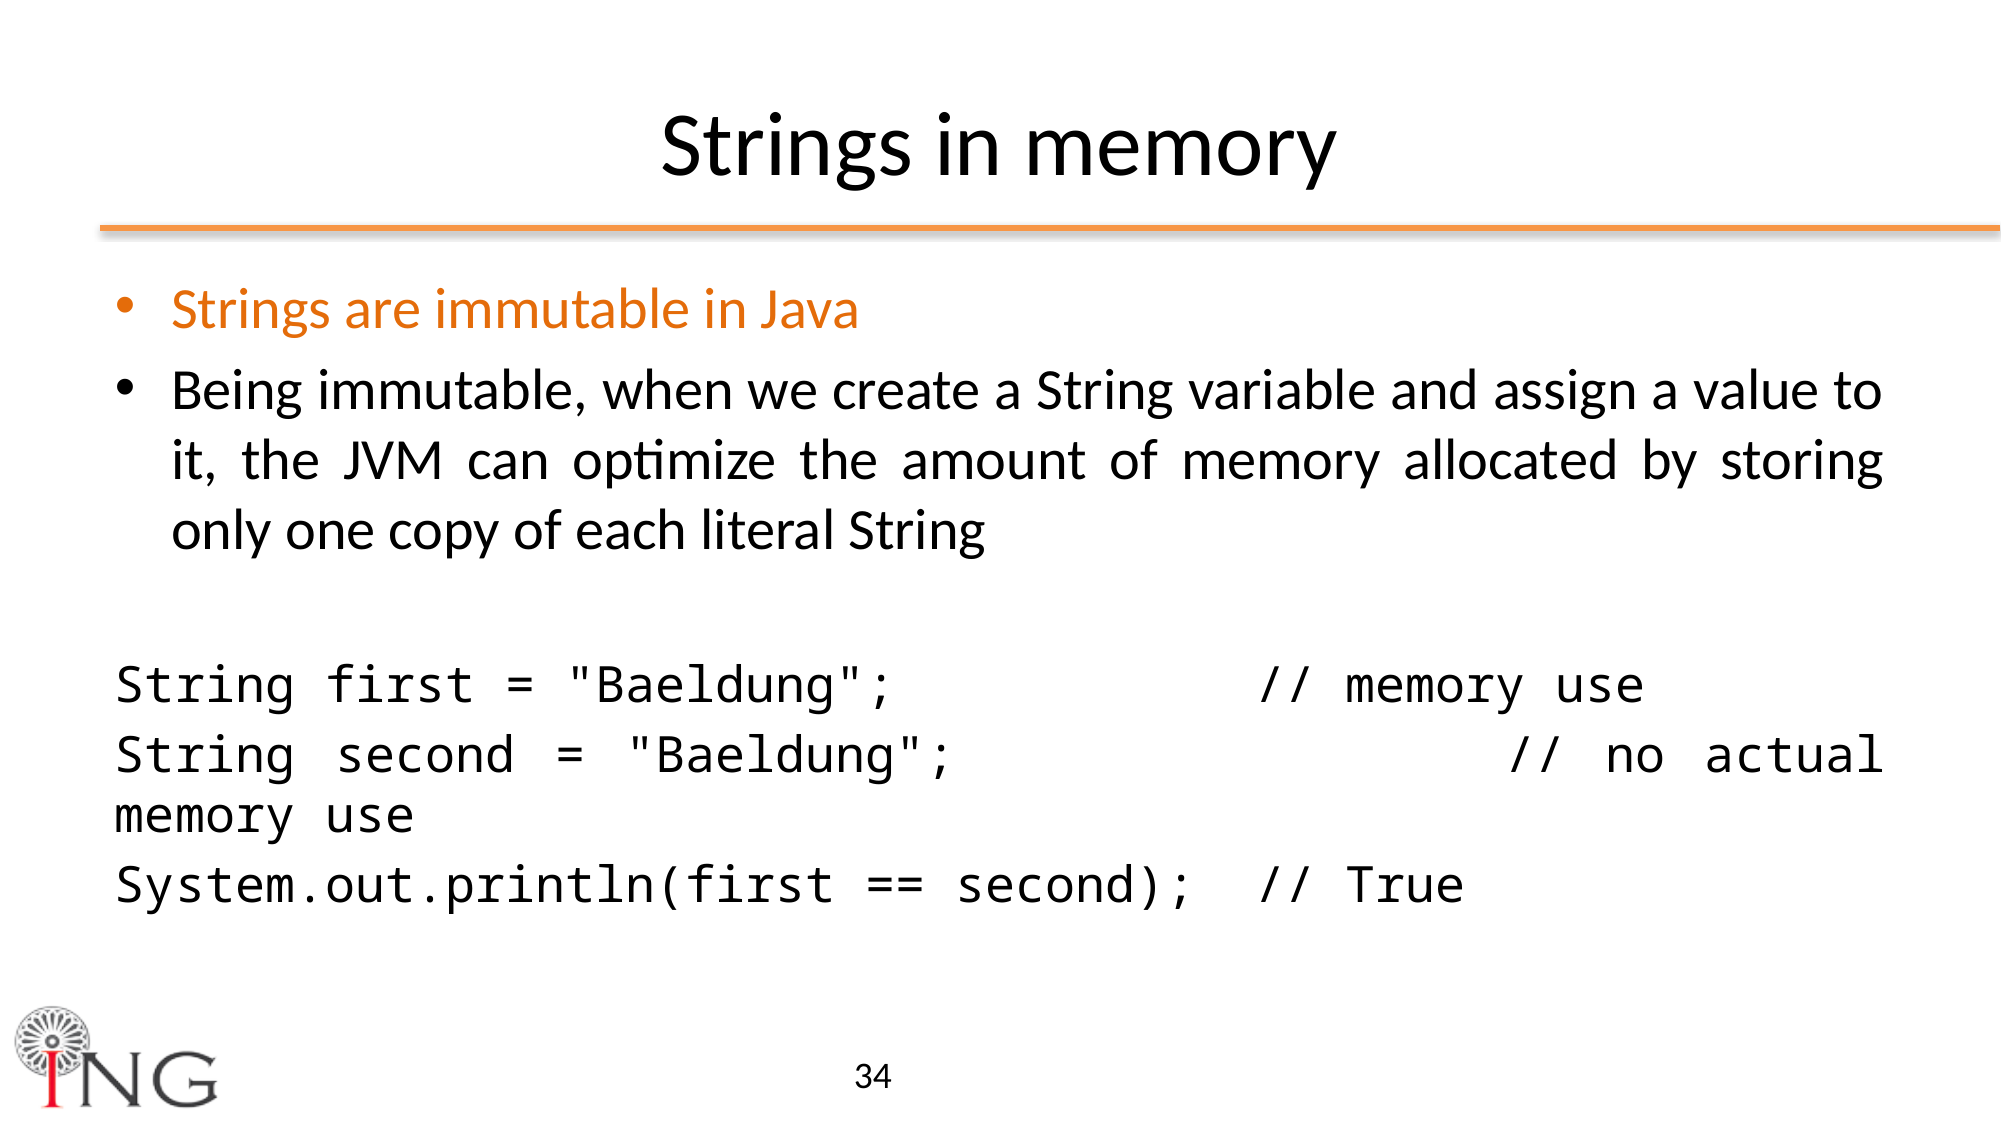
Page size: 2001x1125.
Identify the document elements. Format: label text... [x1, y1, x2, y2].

slide_number 34 [839, 1043, 1900, 1104]
list Strings are immutable in Java Being immutable, when we create a String variable and assign a value to it, the JVM can optimize the amount of memory allocated by storing only one copy of each literal String String first = "Baeldung"; // memory use String second = "Baeldung"; // no actual memory use System.out.println(first == second); // True [99, 262, 1900, 1005]
picture [0, 987, 244, 1125]
title Strings in memory [99, 45, 1900, 233]
